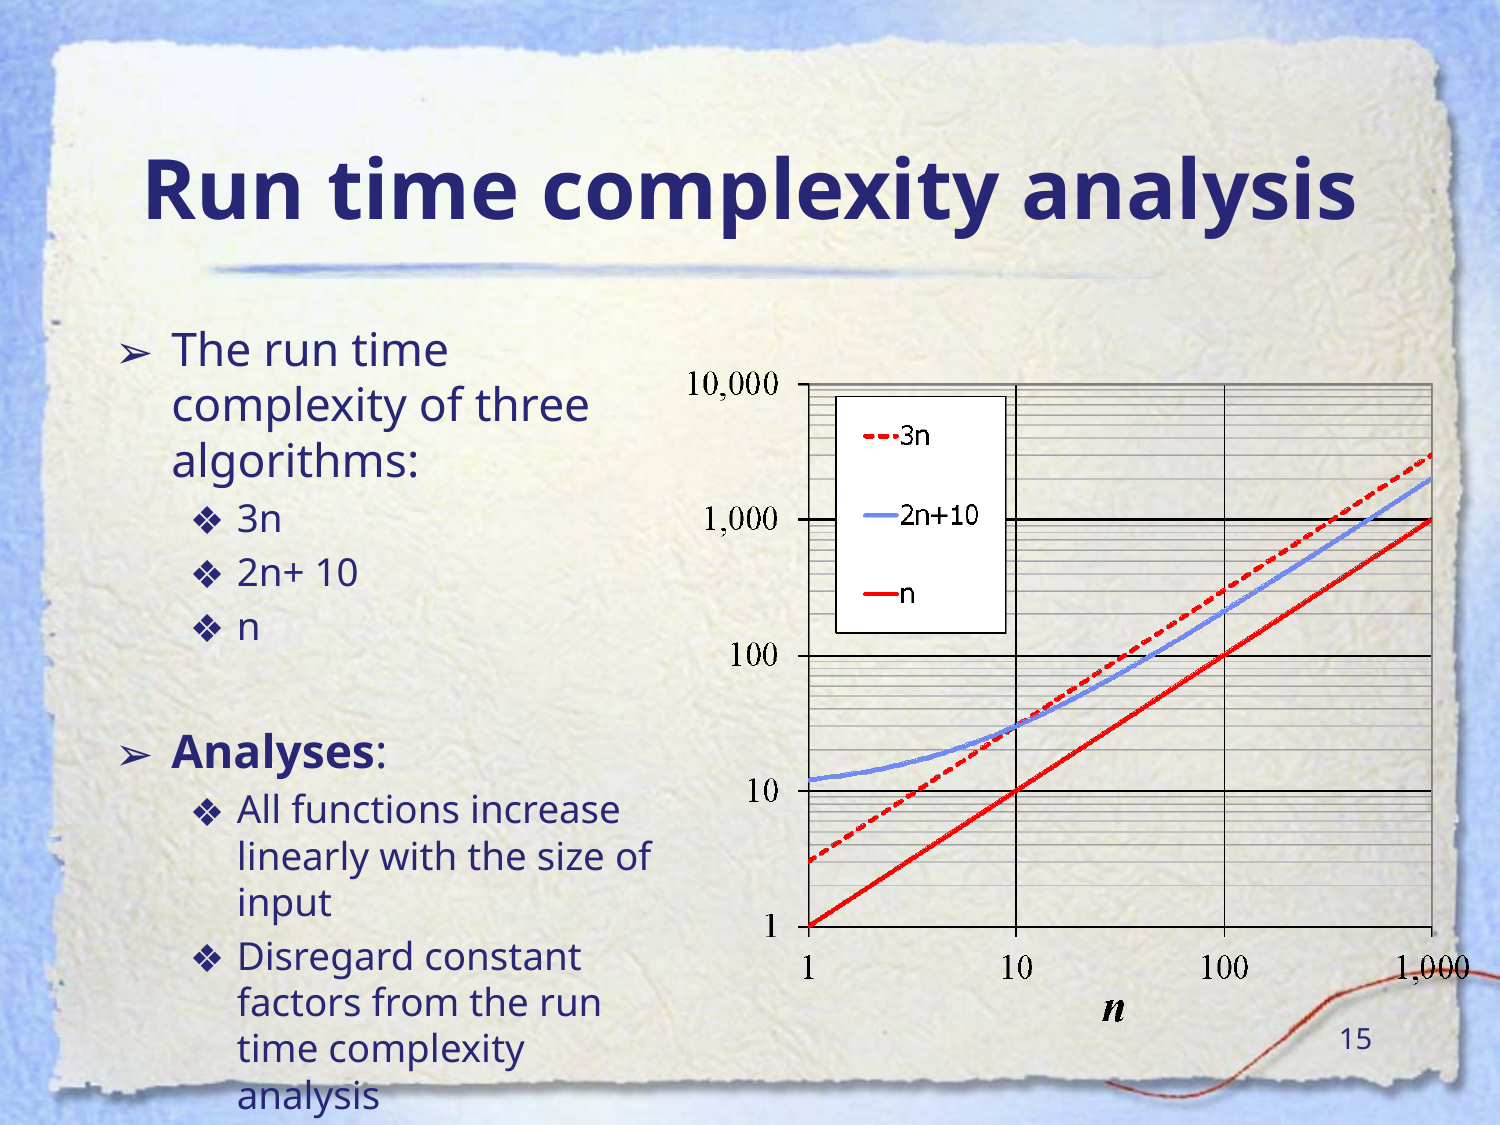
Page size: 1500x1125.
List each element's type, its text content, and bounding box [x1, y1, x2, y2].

title Run time complexity analysis [112, 81, 1388, 244]
picture [0, 0, 1500, 1125]
text_box The run time complexity of three algorithms: 3n 2n+ 10 n Analyses: All functions increase linearly with the size of input Disregard constant factors from the run time complexity analysis [99, 312, 688, 1050]
slide_number 15 [1074, 1062, 1388, 1088]
